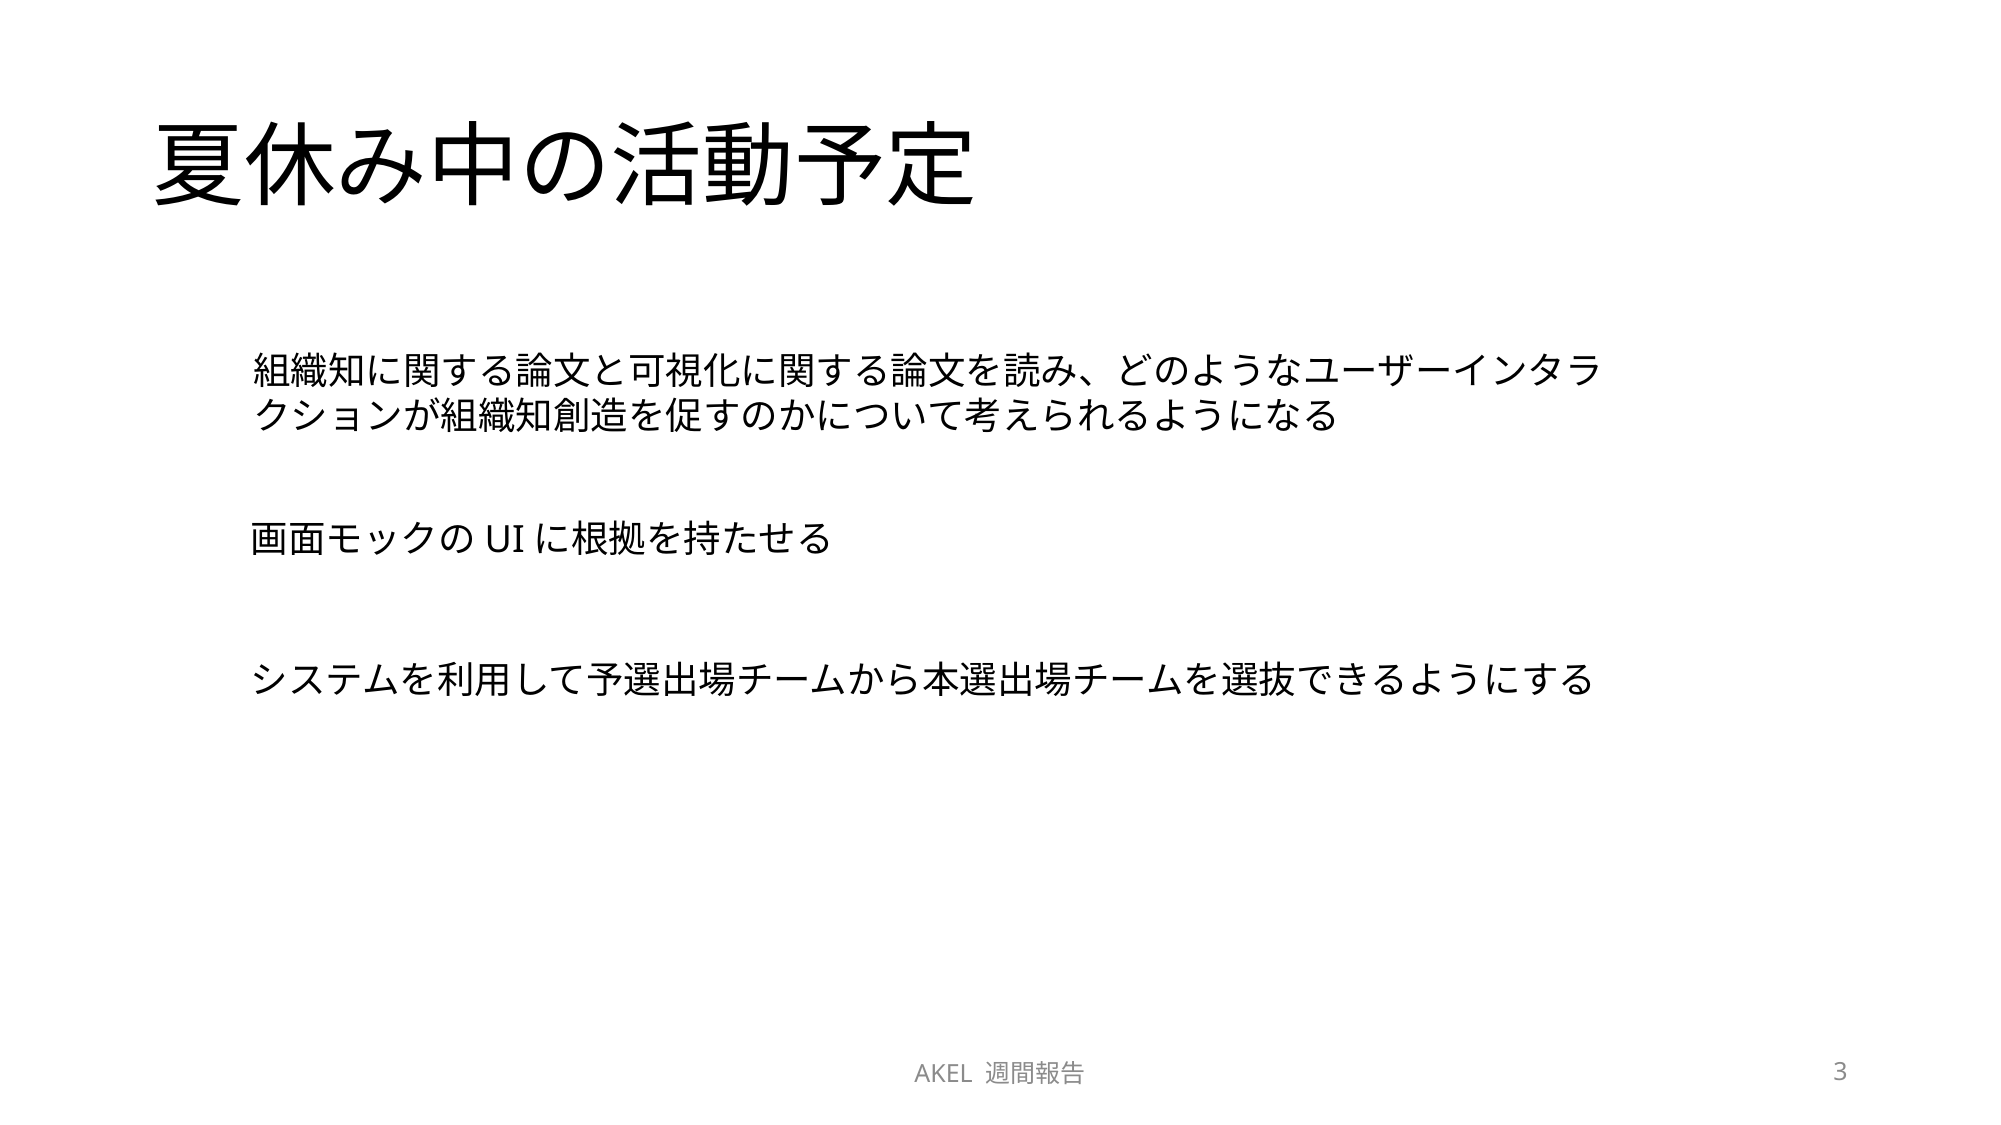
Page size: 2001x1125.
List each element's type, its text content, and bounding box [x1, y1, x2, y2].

text_box 組織知に関する論文と可視化に関する論文を読み、どのようなユーザーインタラクションが組織知創造を促すのかについて考えられるようになる [238, 339, 1638, 445]
footer AKEL 週間報告 [662, 1042, 1338, 1103]
slide_number 3 [1412, 1042, 1863, 1103]
text_box システムを利用して予選出場チームから本選出場チームを選抜できるようにする [235, 648, 1635, 709]
text_box 画面モックのUIに根拠を持たせる [235, 507, 1635, 568]
title 夏休み中の活動予定 [137, 59, 1863, 278]
